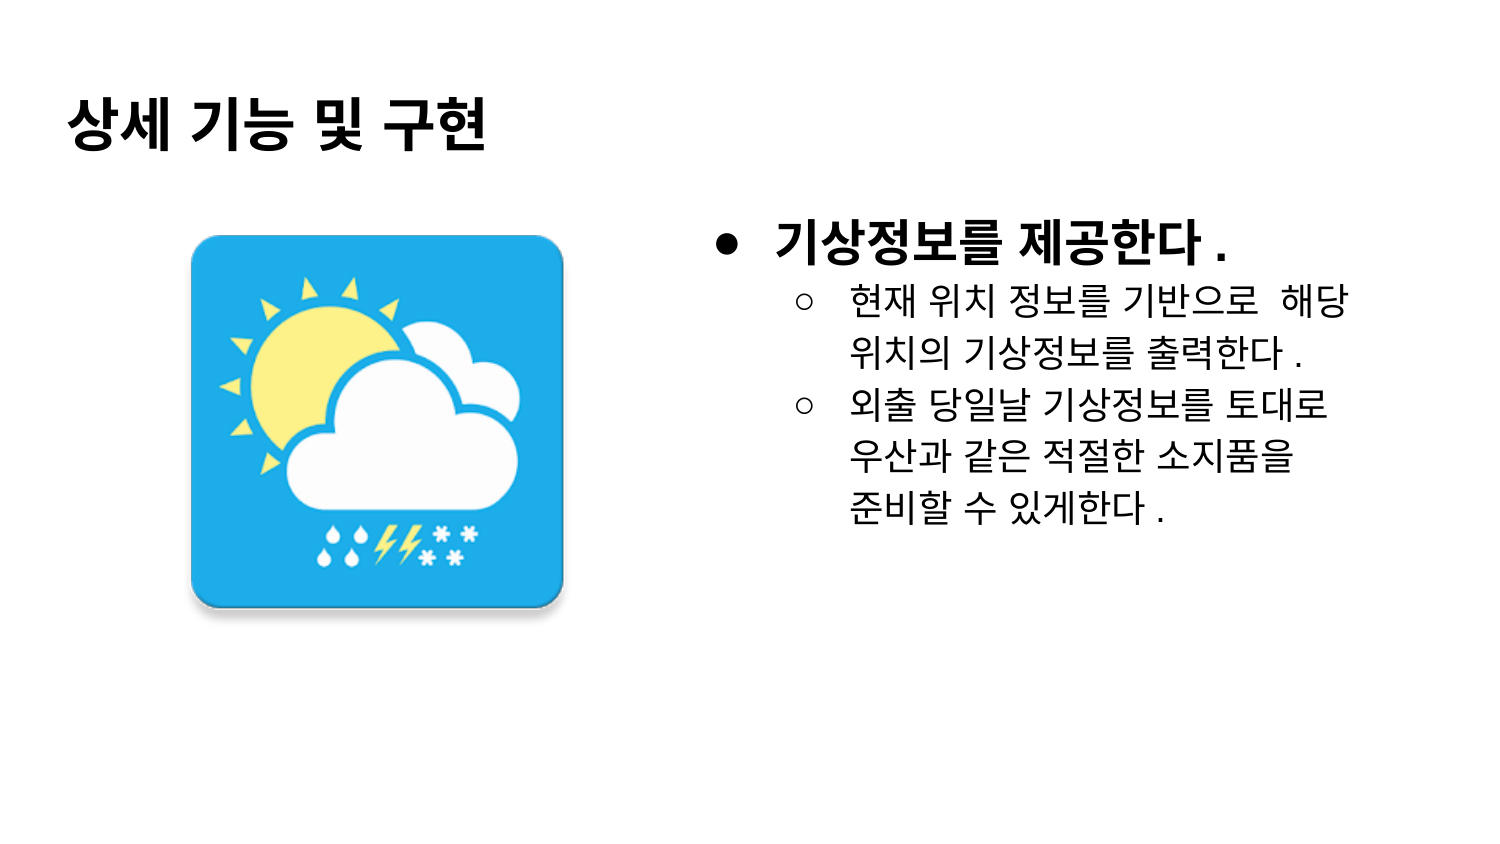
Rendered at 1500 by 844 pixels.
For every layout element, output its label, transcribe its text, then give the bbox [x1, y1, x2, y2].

title 상세 기능 및 구현 [51, 72, 1449, 167]
list 기상정보를 제공한다. 현재 위치 정보를 기반으로 해당 위치의 기상정보를 출력한다. 외출 당일날 기상정보를 토대로 우산과 같은 적절한 소지품을 준비할 수 있게한다. [684, 187, 1384, 748]
picture [142, 187, 613, 657]
